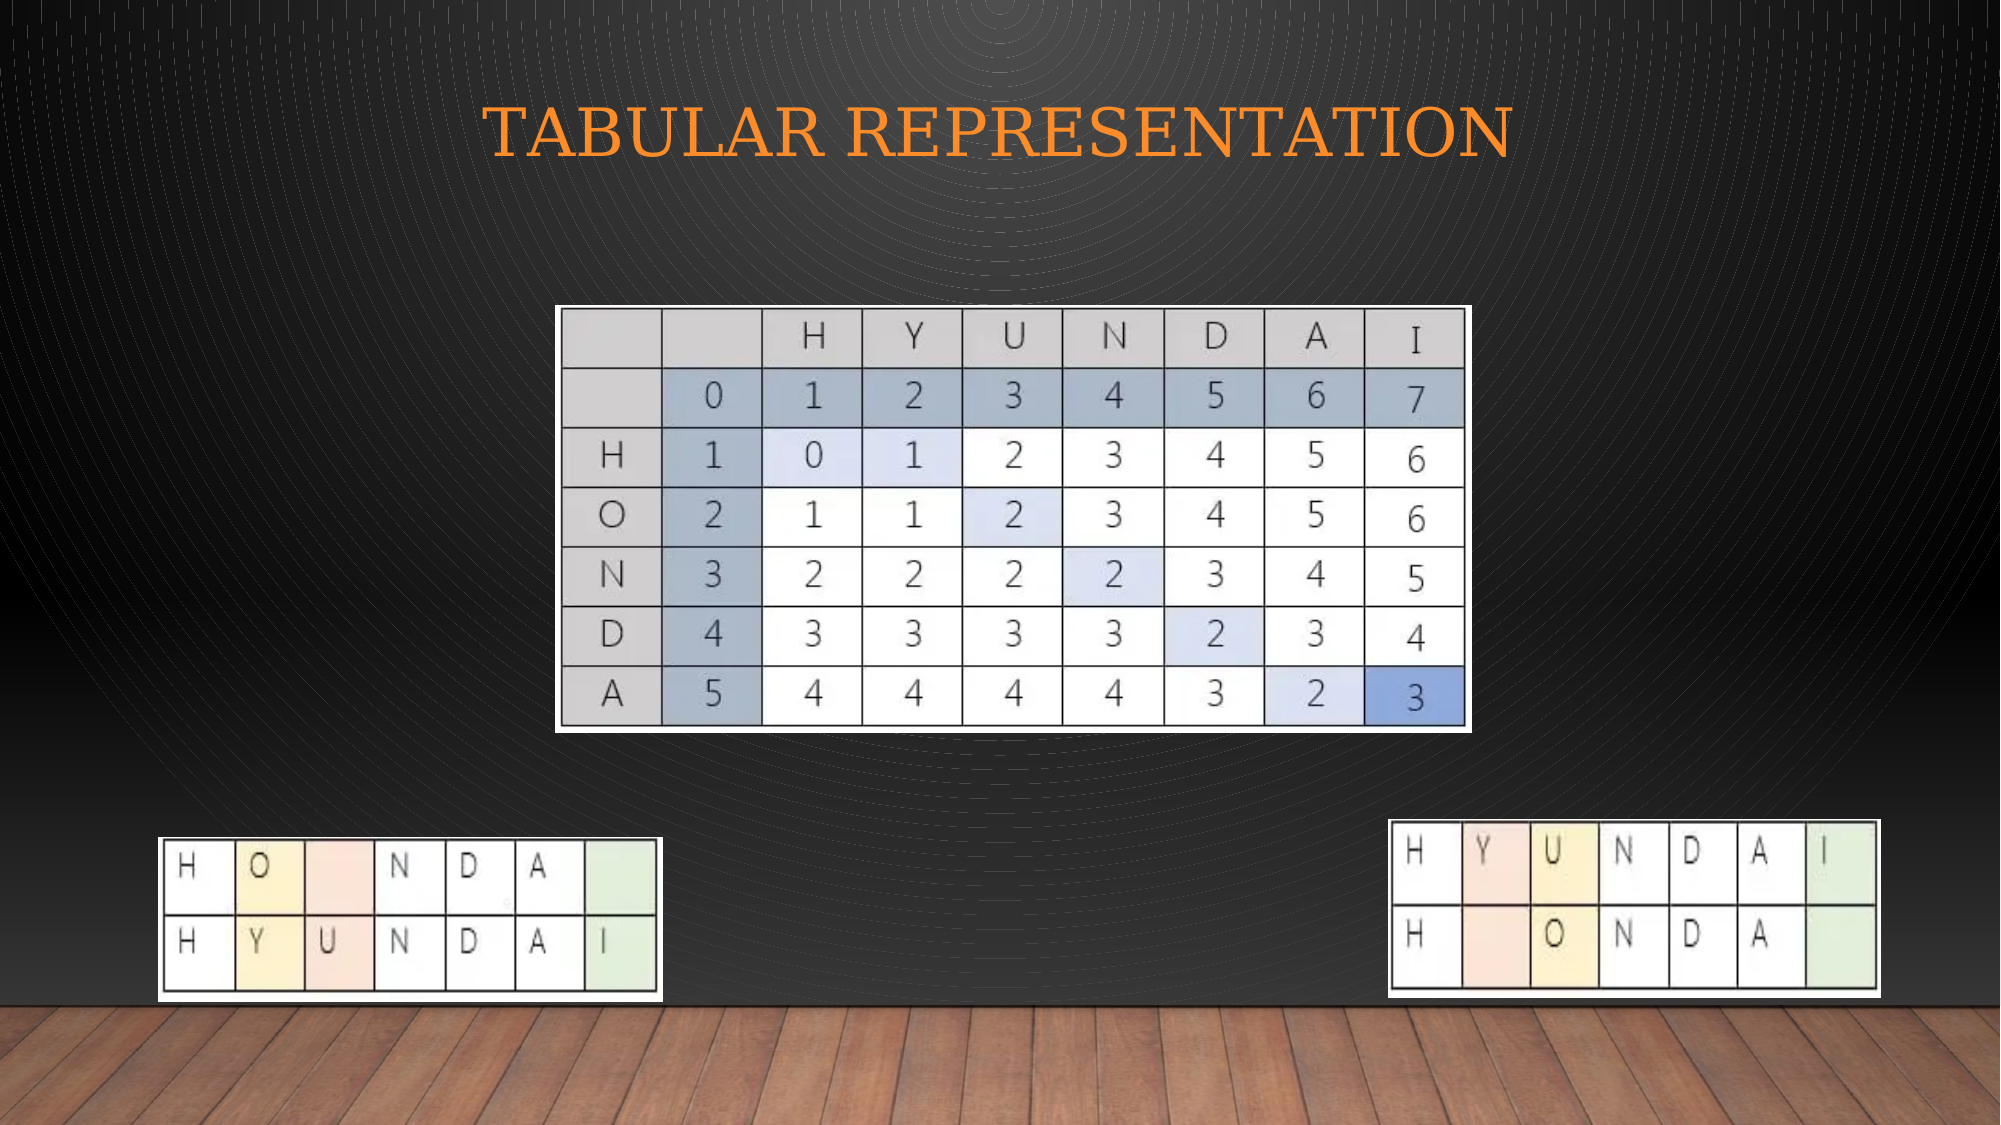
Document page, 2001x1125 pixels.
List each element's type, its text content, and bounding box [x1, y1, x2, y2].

picture [158, 837, 664, 1002]
title Tabular representation [238, 45, 1763, 225]
picture [0, 1005, 2000, 1125]
picture [1388, 818, 1881, 999]
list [555, 305, 1472, 733]
